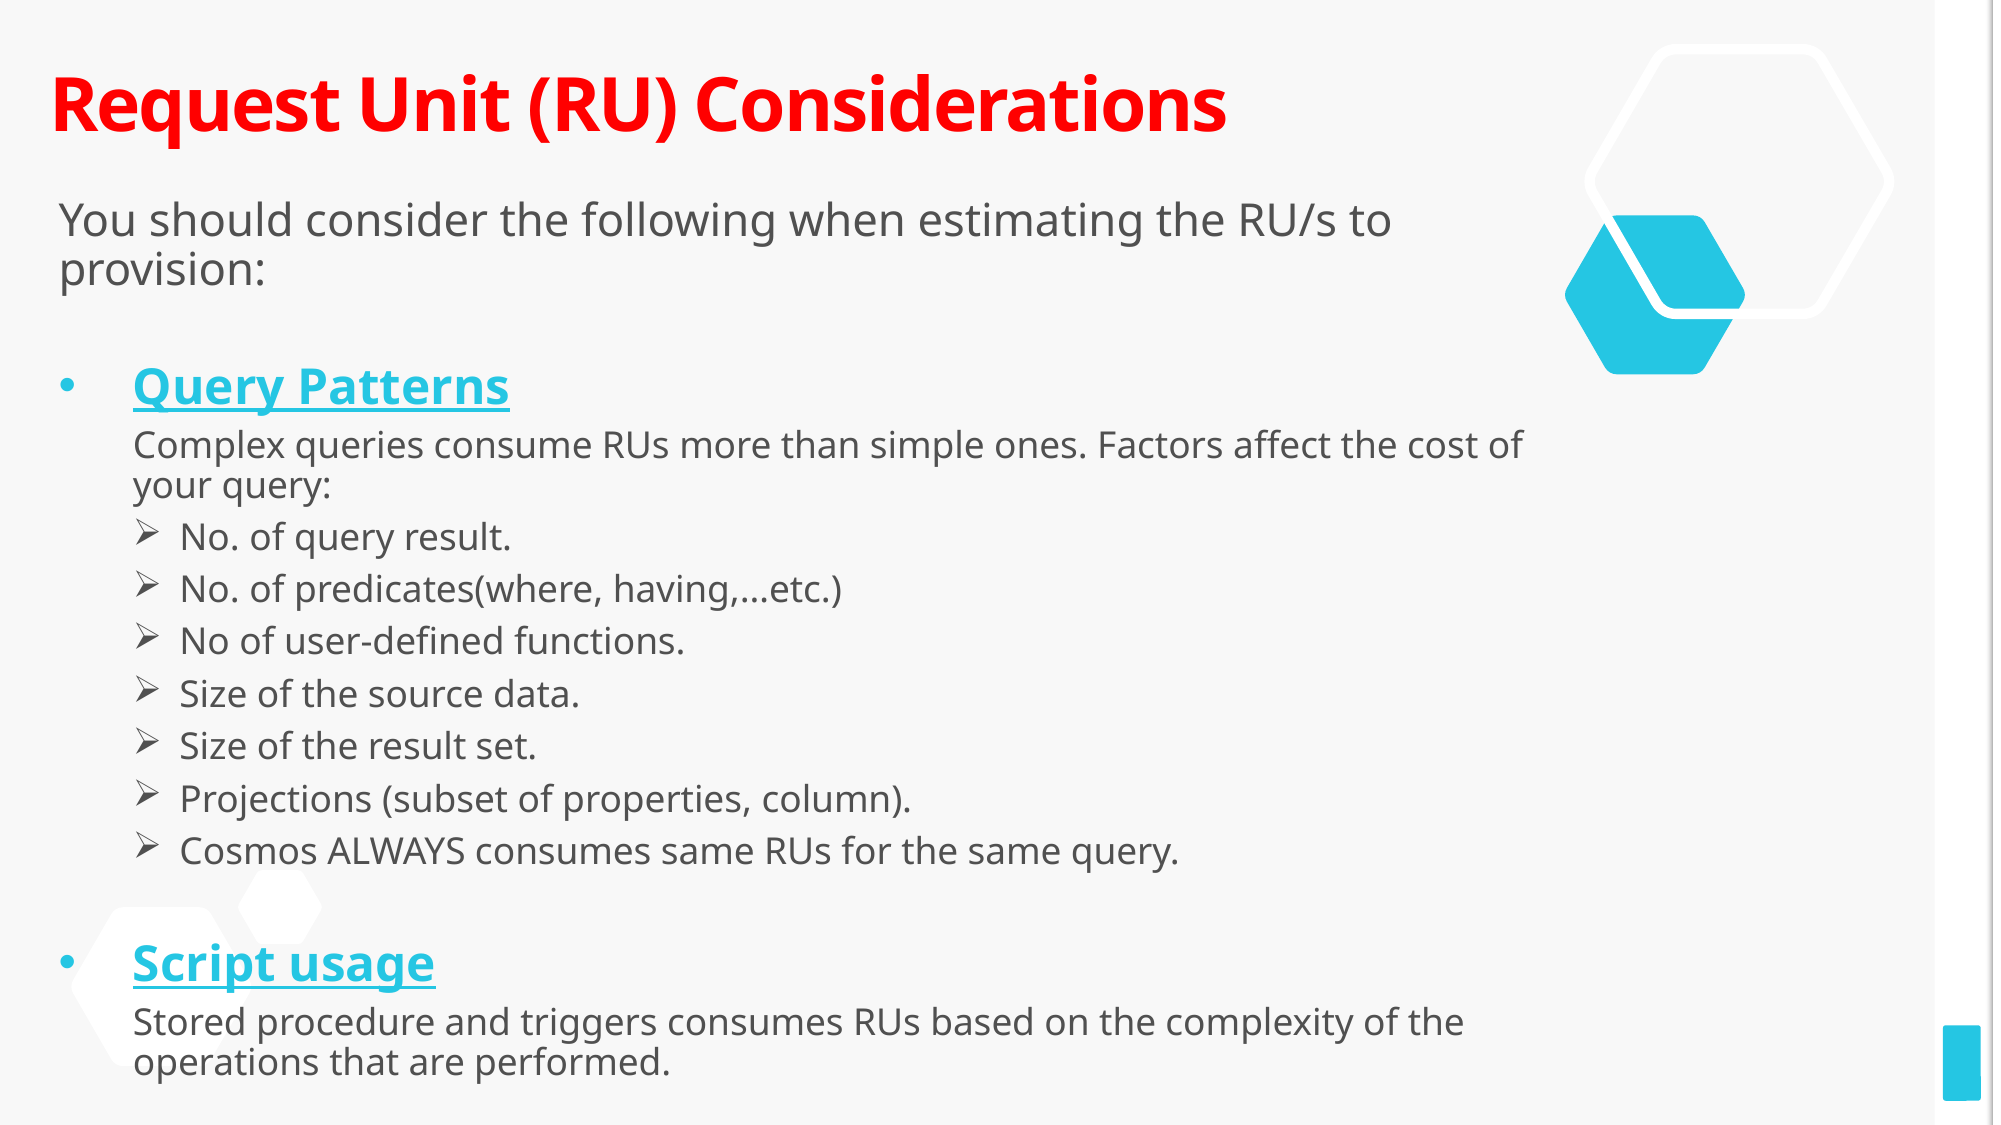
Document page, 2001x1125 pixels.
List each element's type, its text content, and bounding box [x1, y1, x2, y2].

text_box You should consider the following when estimating the RU/s to provision: Query Patterns Complex queries consume RUs more than simple ones. Factors affect the cost of your query: No. of query result. No. of predicates(where, having,…etc.) No of user-defined functions. Size of the source data. Size of the result set. Projections (subset of properties, column). Cosmos ALWAYS consumes same RUs for the same query. Script usage Stored procedure and triggers consumes RUs based on the complexity of the operations that are performed. [34, 189, 1582, 1100]
title Request Unit (RU) Considerations [34, 35, 1639, 178]
